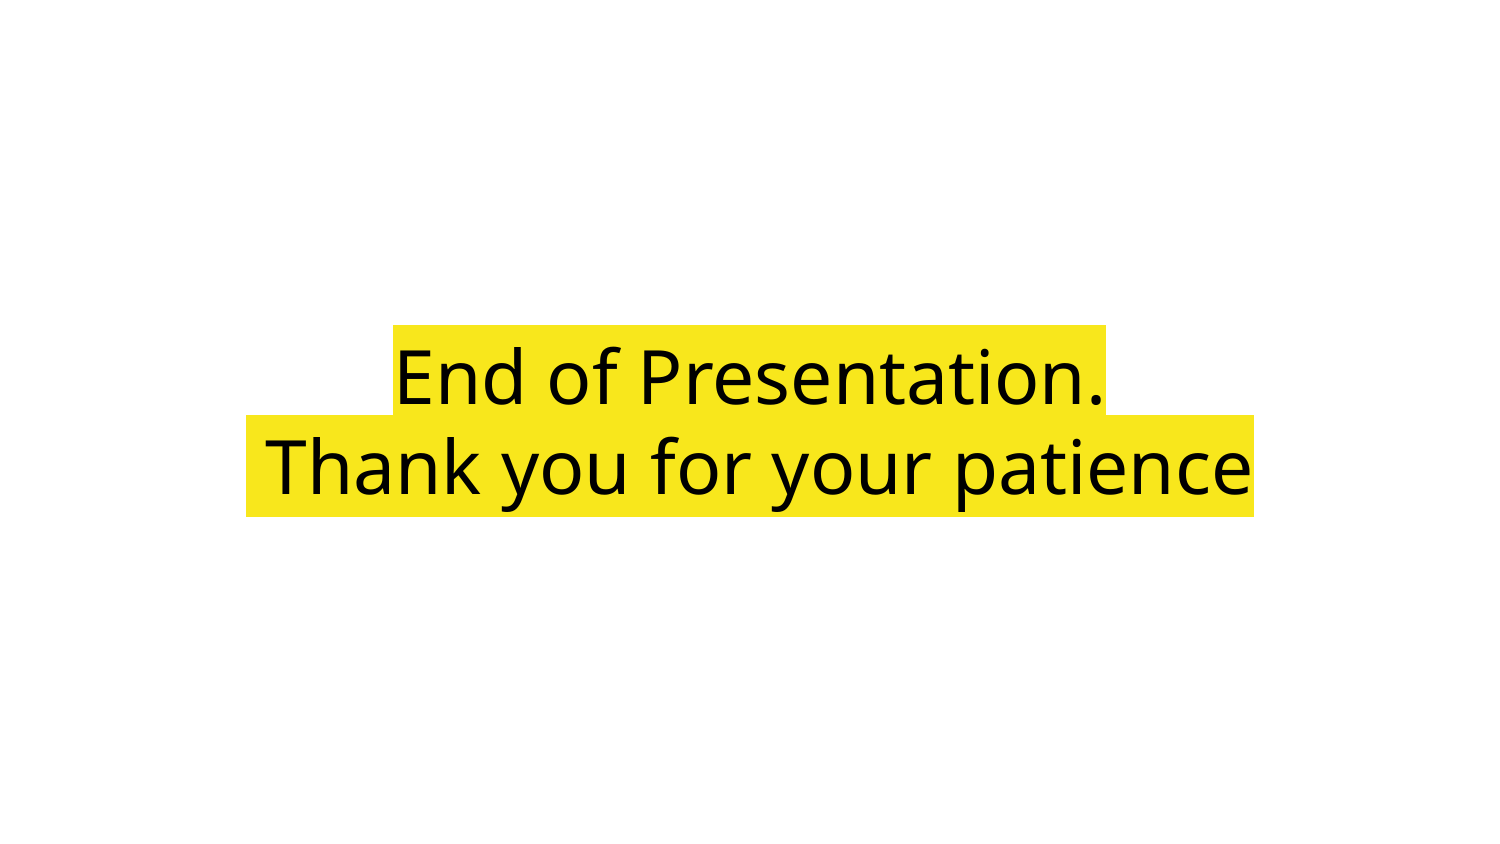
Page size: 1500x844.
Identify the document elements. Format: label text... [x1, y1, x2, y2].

title End of Presentation. Thank you for your patience [134, 138, 1366, 701]
